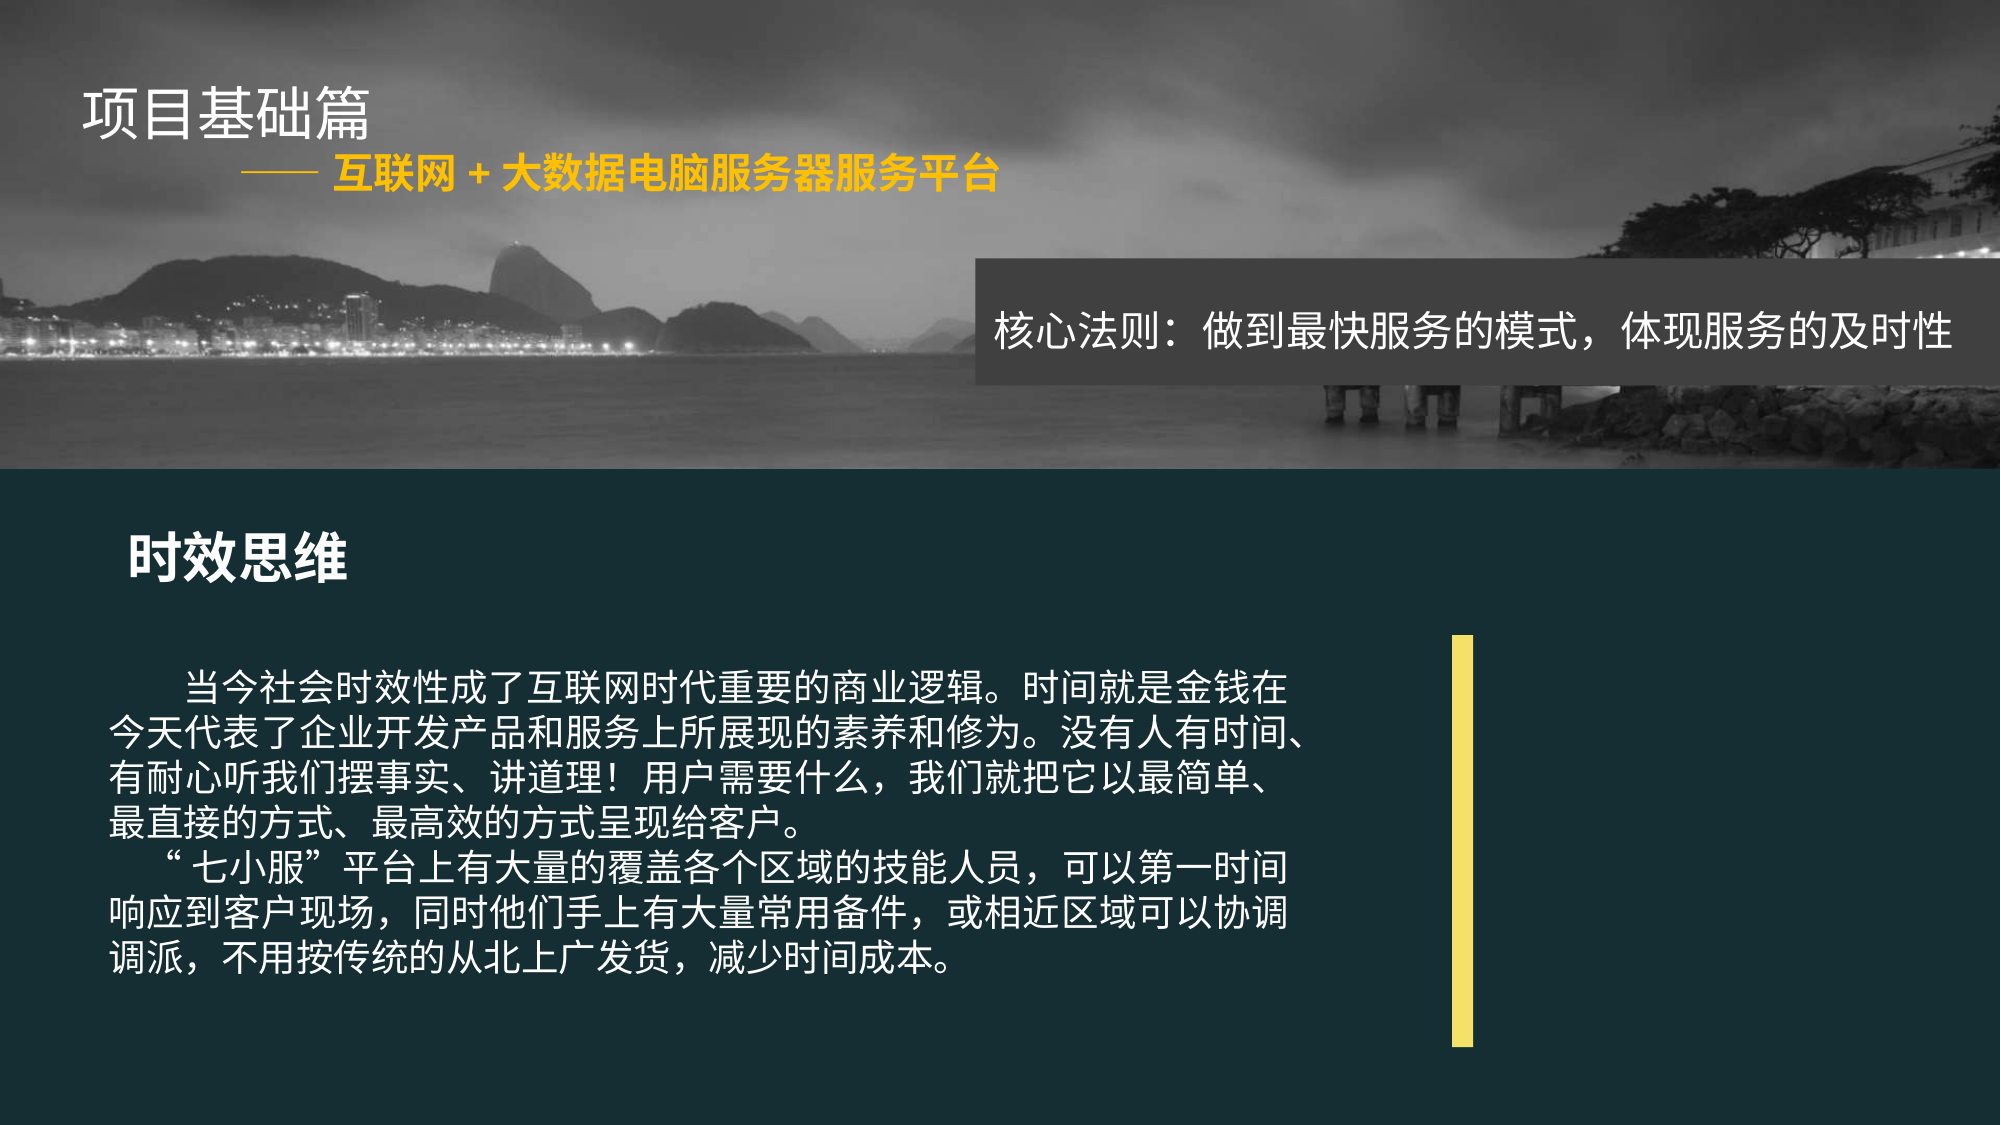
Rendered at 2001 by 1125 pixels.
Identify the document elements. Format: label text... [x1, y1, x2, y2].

text_box 当今社会时效性成了互联网时代重要的商业逻辑。时间就是金钱在今天代表了企业开发产品和服务上所展现的素养和修为。没有人有时间、有耐心听我们摆事实、讲道理！用户需要什么，我们就把它以最简单、最直接的方式、最高效的方式呈现给客户。 “七小服”平台上有大量的覆盖各个区域的技能人员，可以第一时间响应到客户现场，同时他们手上有大量常用备件，或相近区域可以协调调派，不用按传统的从北上广发货，减少时间成本。 [93, 657, 1304, 1125]
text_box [1452, 634, 1475, 1048]
text_box 时效思维 [112, 515, 737, 597]
picture [0, 0, 2000, 469]
